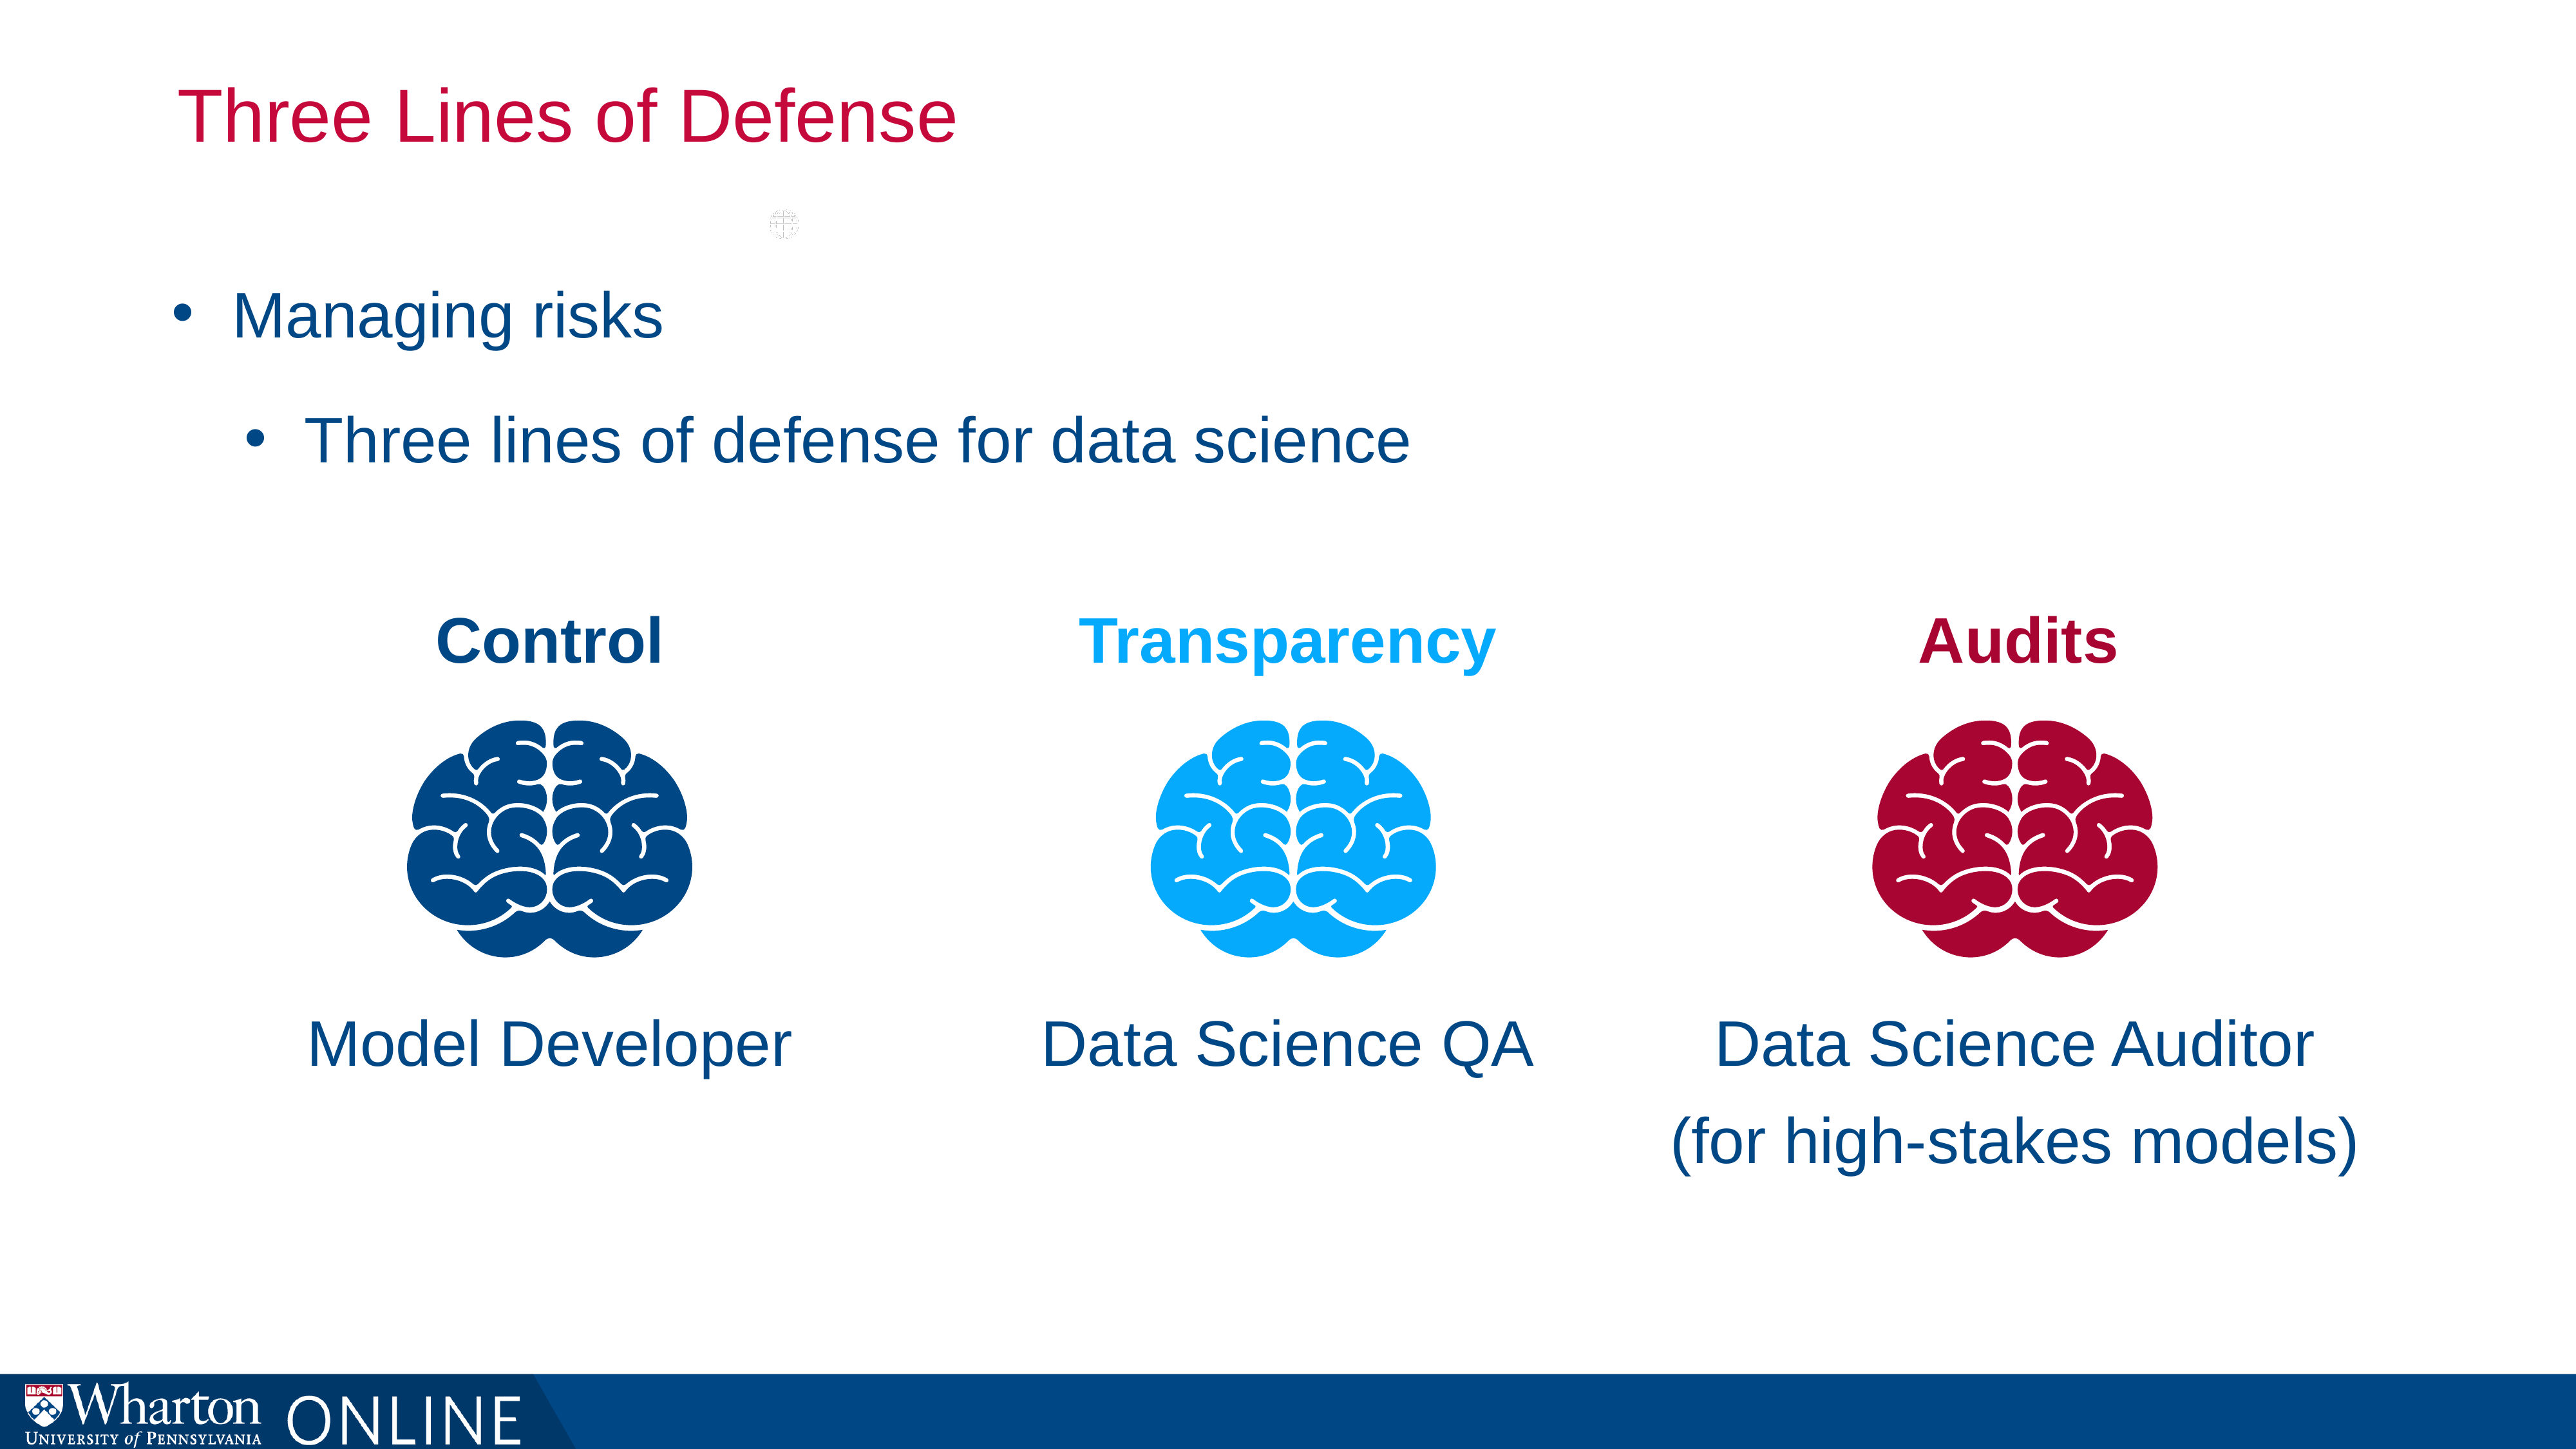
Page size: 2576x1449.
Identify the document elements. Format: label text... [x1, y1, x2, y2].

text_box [1015, 720, 1561, 1110]
picture [769, 209, 799, 239]
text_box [277, 720, 822, 1110]
text_box Control [277, 569, 822, 706]
text_box Transparency [1015, 569, 1561, 706]
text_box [1636, 720, 2394, 1247]
text_box Audits [1754, 569, 2284, 706]
title Three Lines of Defense [176, 77, 2400, 179]
text_box Managing risks Three lines of defense for data science [171, 265, 2394, 482]
picture [25, 1381, 520, 1448]
